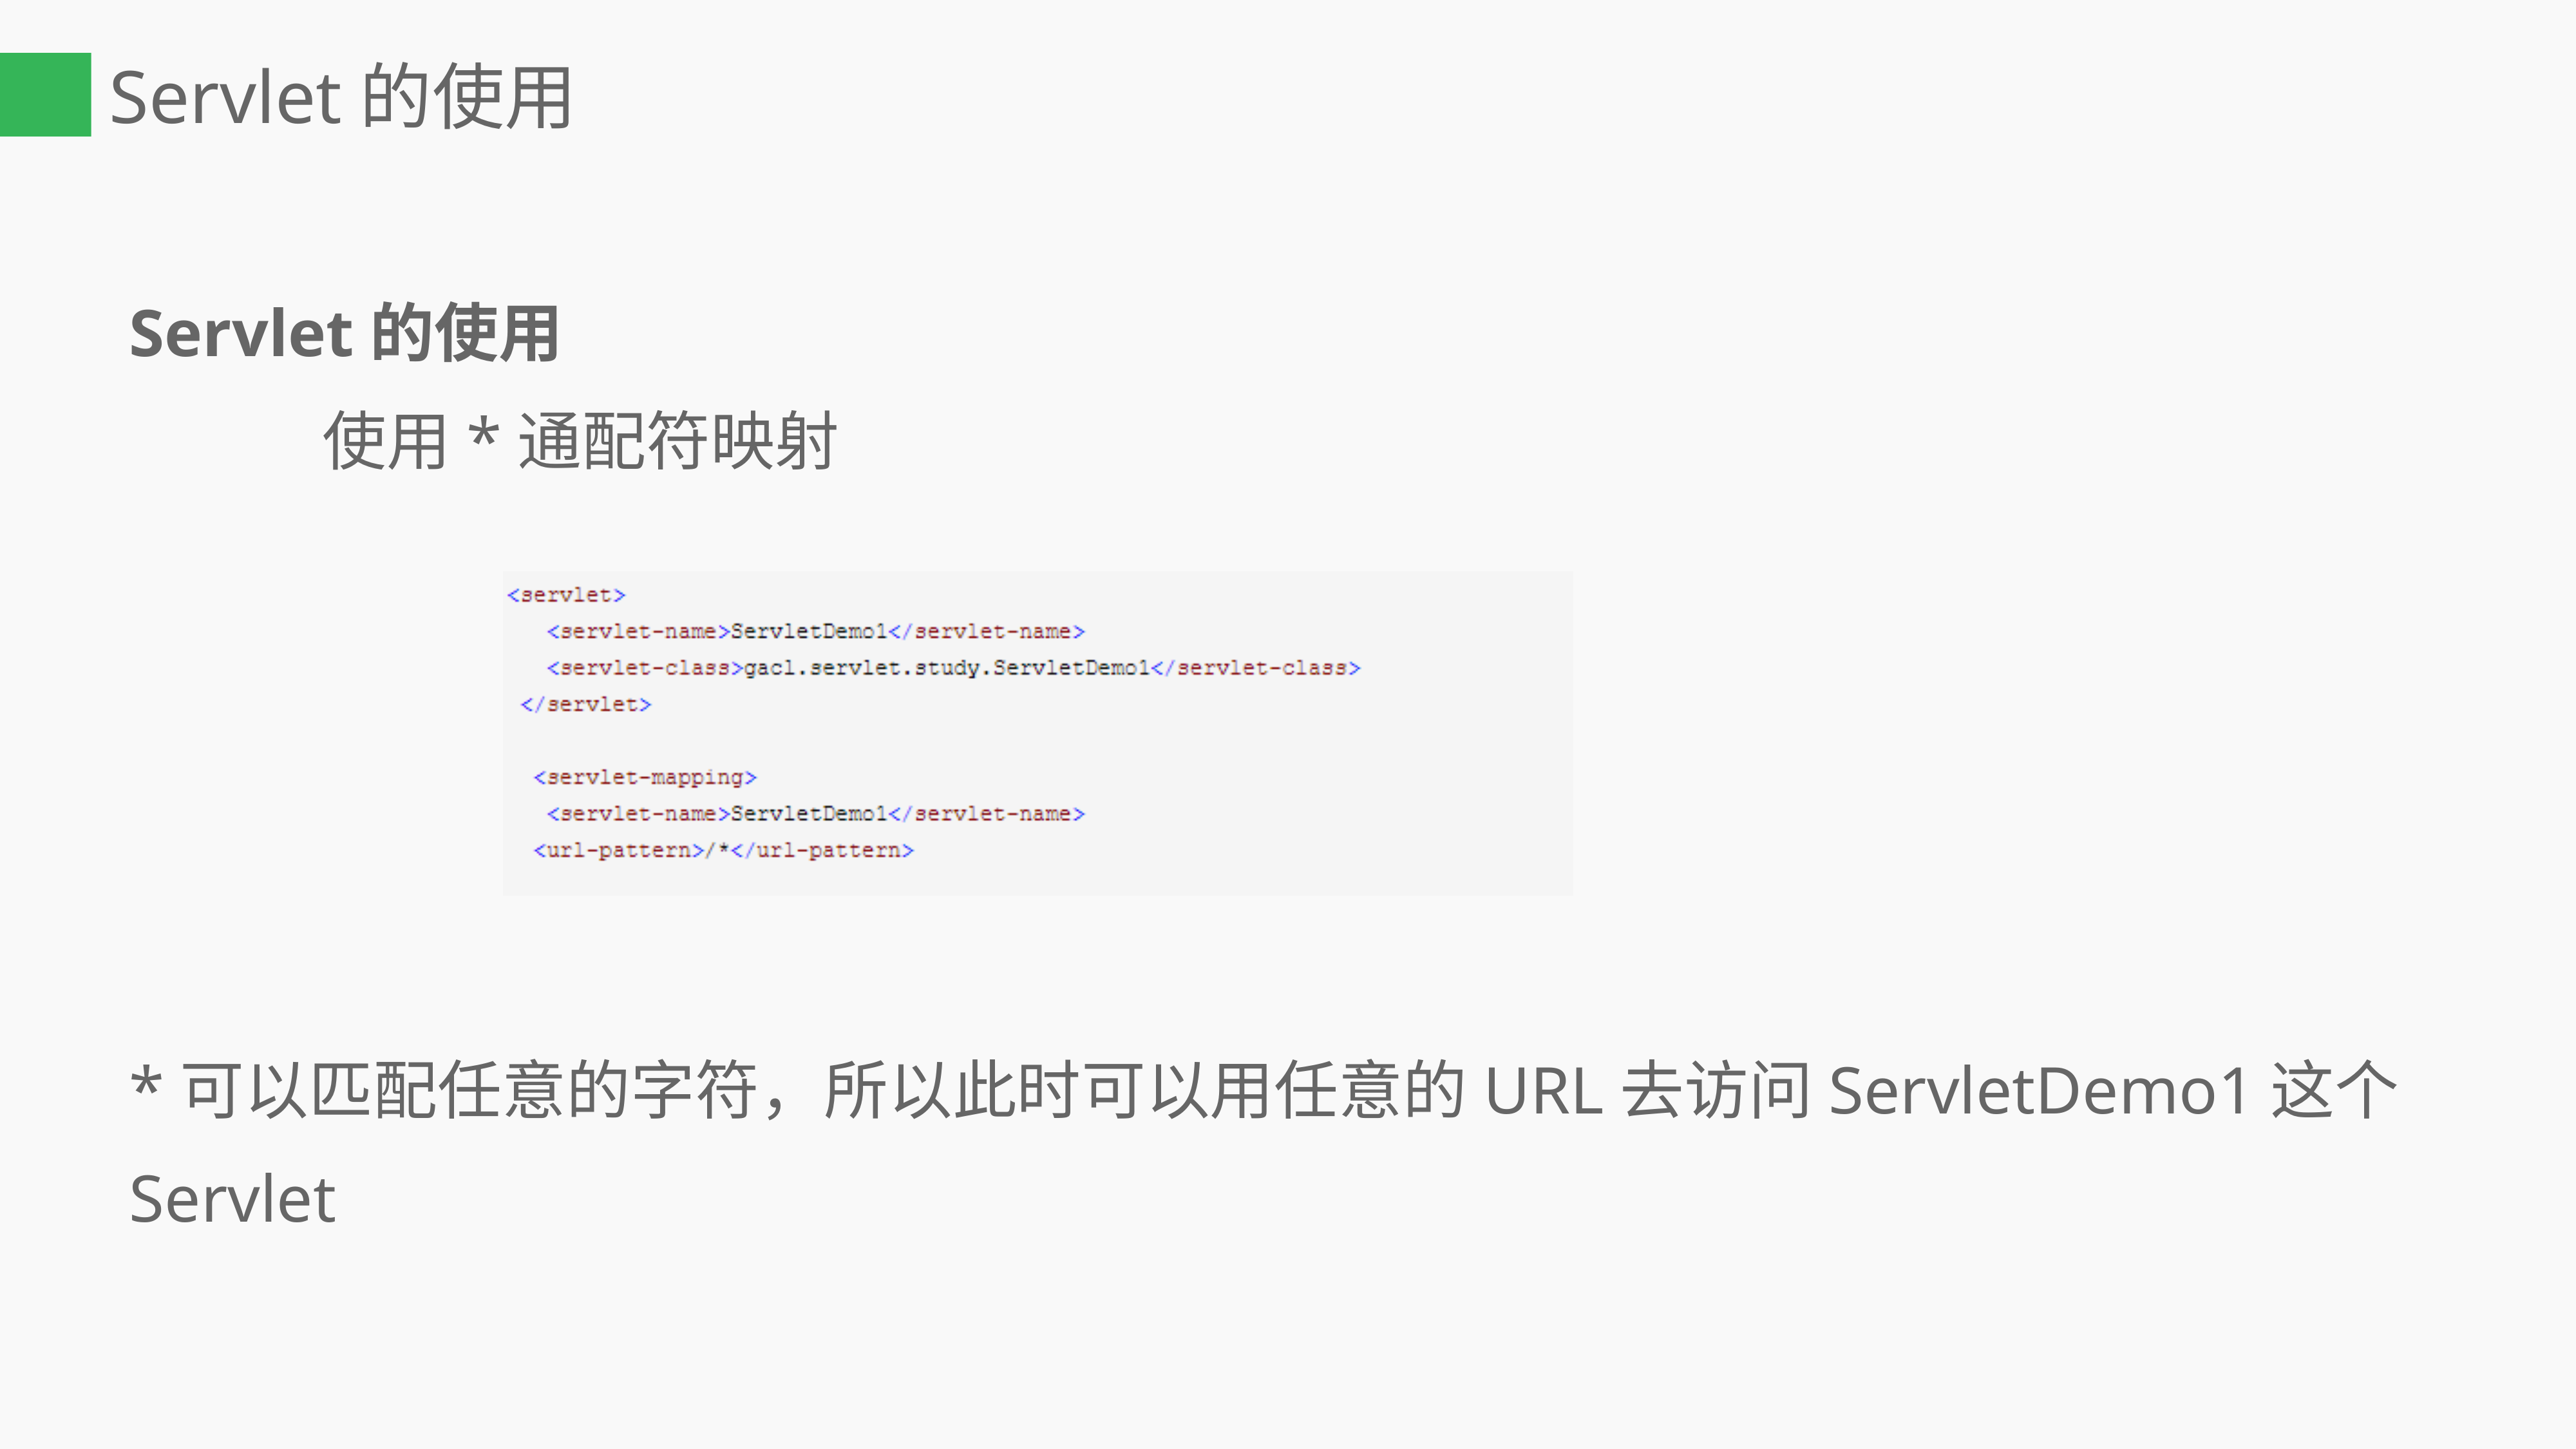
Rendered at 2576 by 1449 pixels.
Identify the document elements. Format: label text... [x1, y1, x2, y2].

title Servlet的使用 [108, 44, 2540, 144]
picture [0, 53, 91, 137]
subtitle Servlet的使用 使用*通配符映射 *可以匹配任意的字符，所以此时可以用任意的URL去访问ServletDemo1这个Servlet [108, 261, 2455, 1349]
picture [502, 571, 1573, 896]
